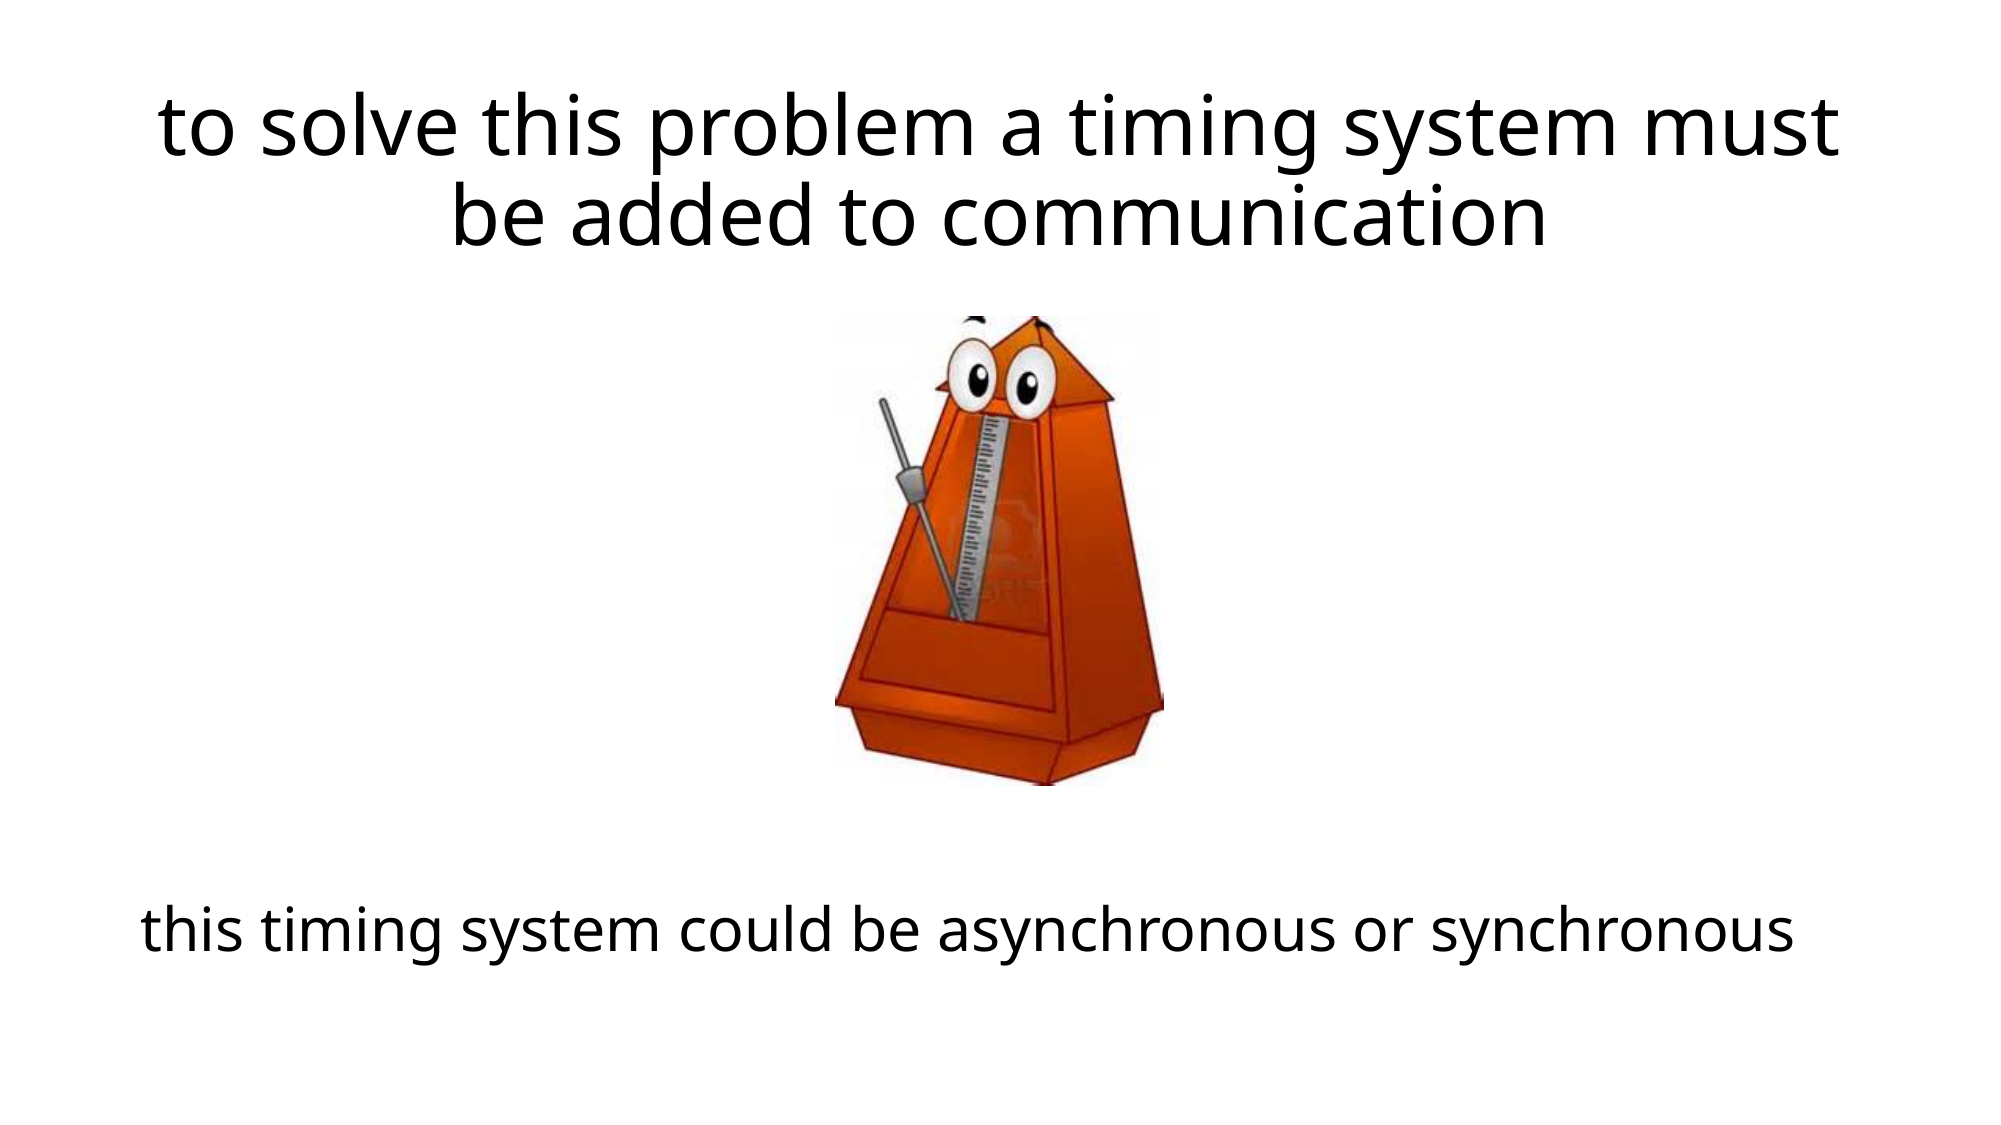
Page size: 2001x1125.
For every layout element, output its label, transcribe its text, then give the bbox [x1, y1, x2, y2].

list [835, 316, 1164, 786]
text_box this timing system could be asynchronous or synchronous [106, 863, 1832, 1081]
title to solve this problem a timing system must be added to communication [137, 64, 1863, 282]
